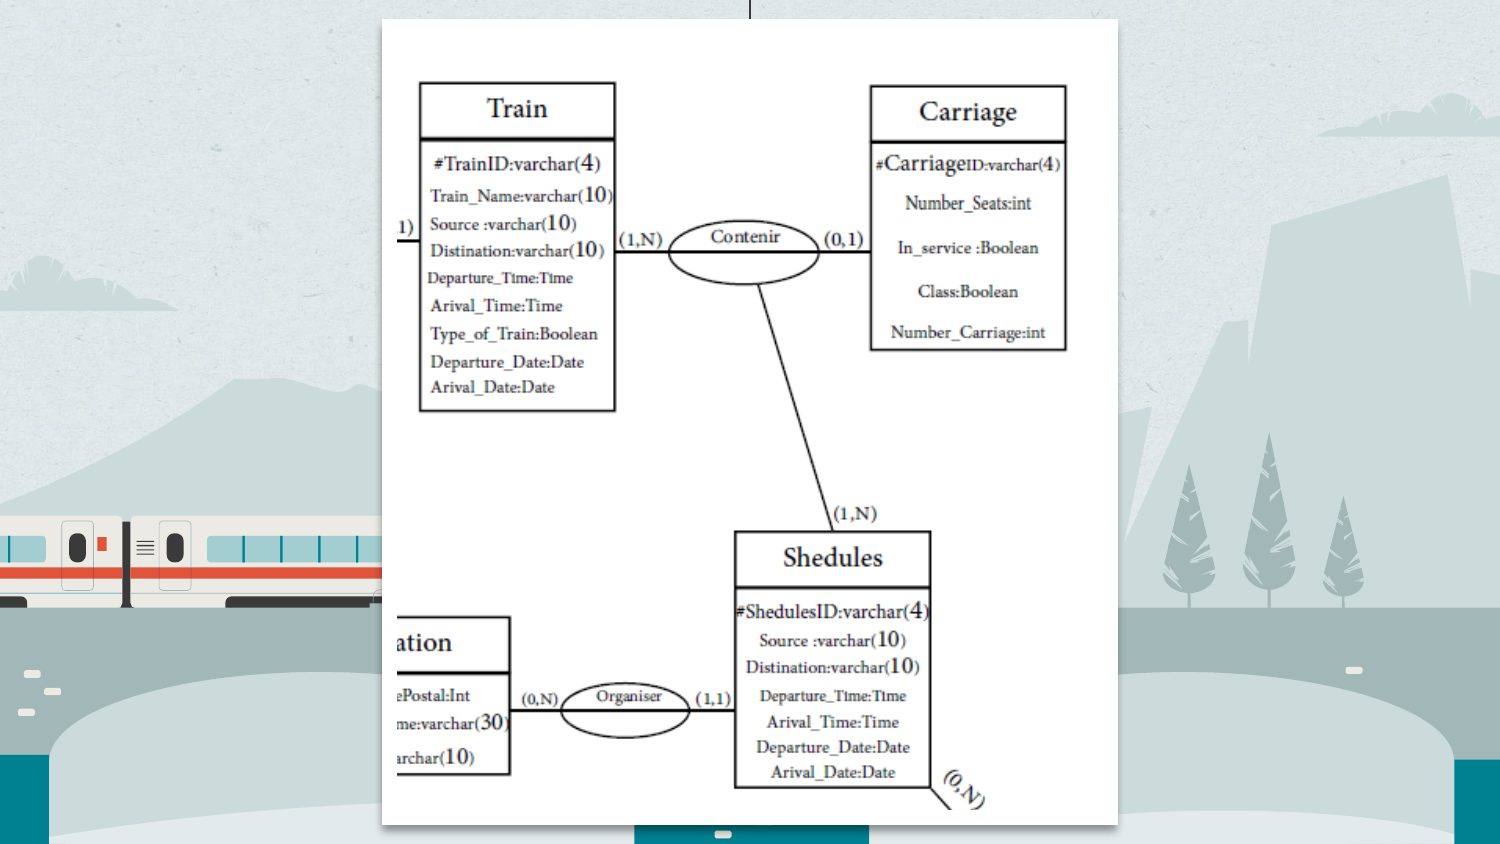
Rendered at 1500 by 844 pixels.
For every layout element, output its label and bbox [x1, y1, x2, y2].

picture [0, 0, 749, 503]
text_box [0, 515, 391, 587]
text_box [0, 589, 1500, 844]
picture [751, 0, 1500, 537]
text_box [1162, 431, 1365, 609]
picture [396, 33, 1104, 811]
